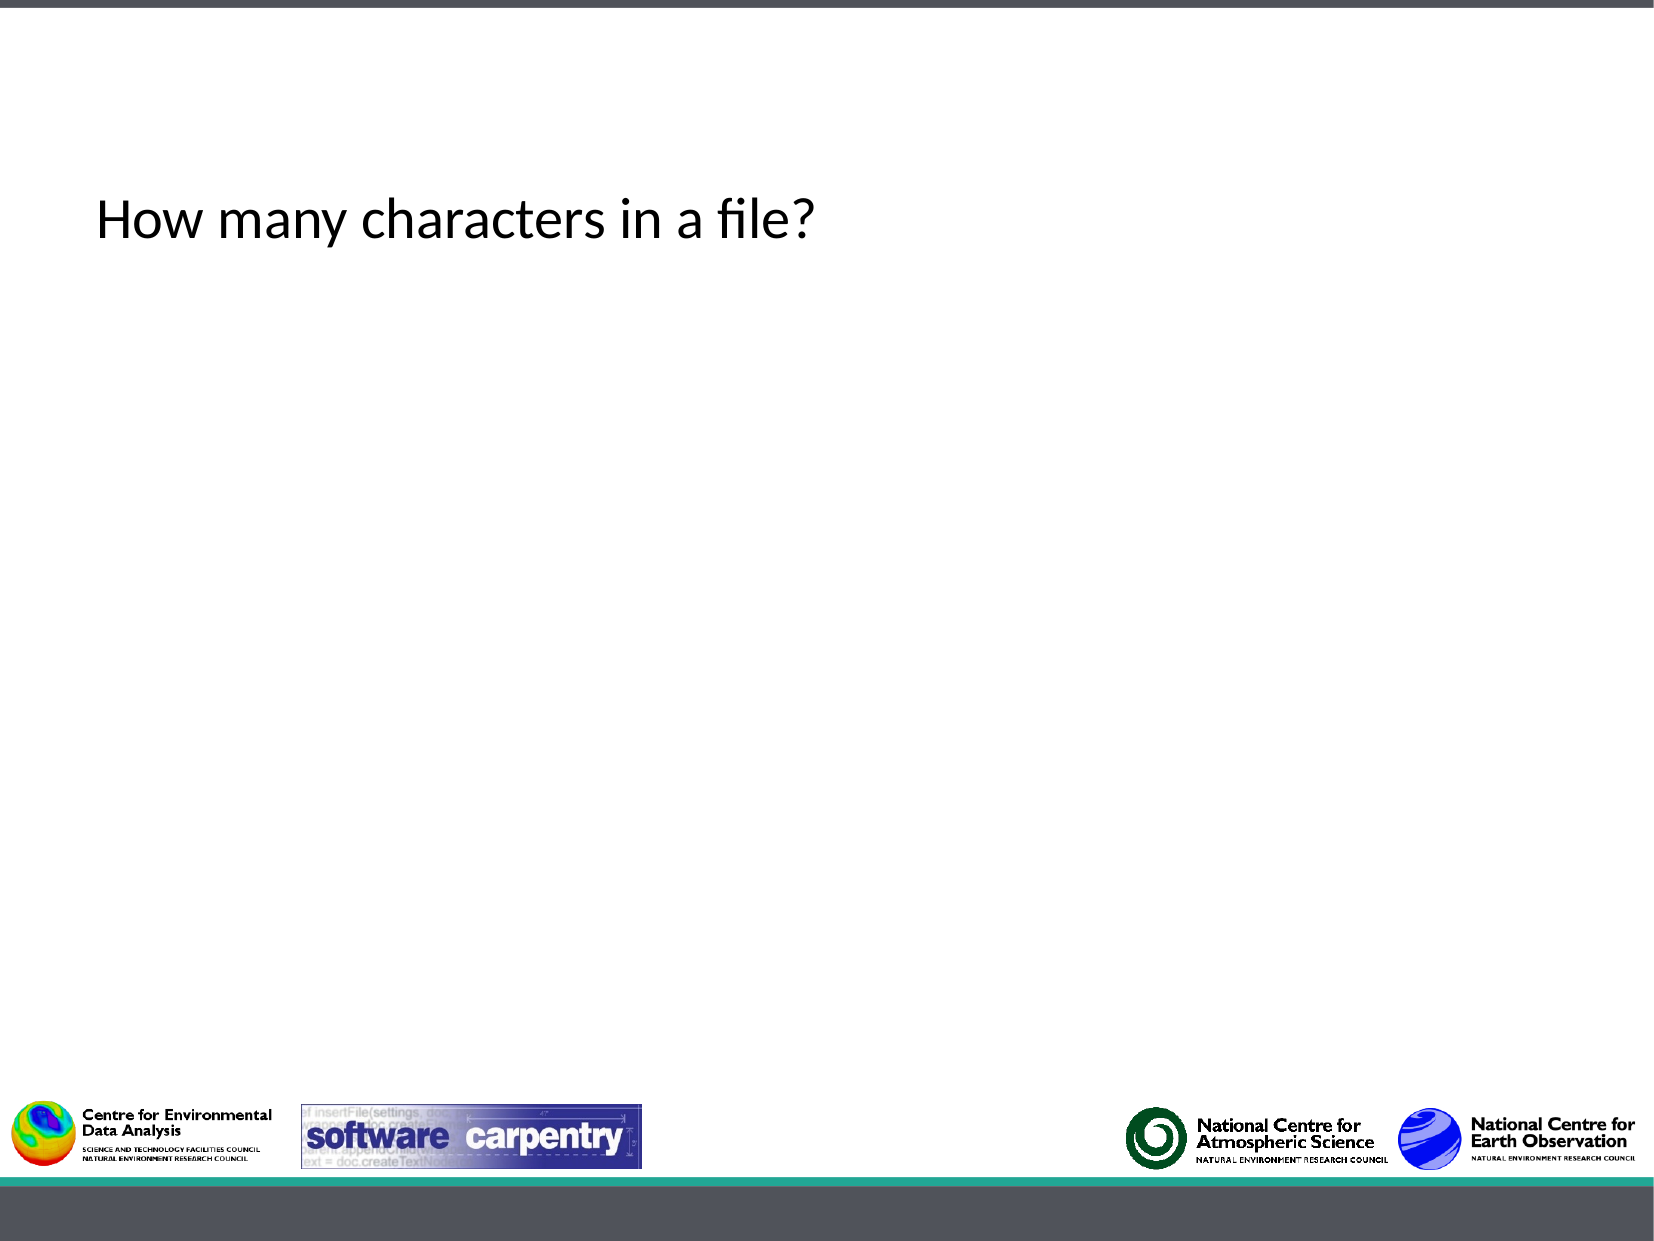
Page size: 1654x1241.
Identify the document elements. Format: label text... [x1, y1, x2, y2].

picture [0, 0, 1654, 1241]
text_box How many characters in a file? [81, 138, 983, 258]
